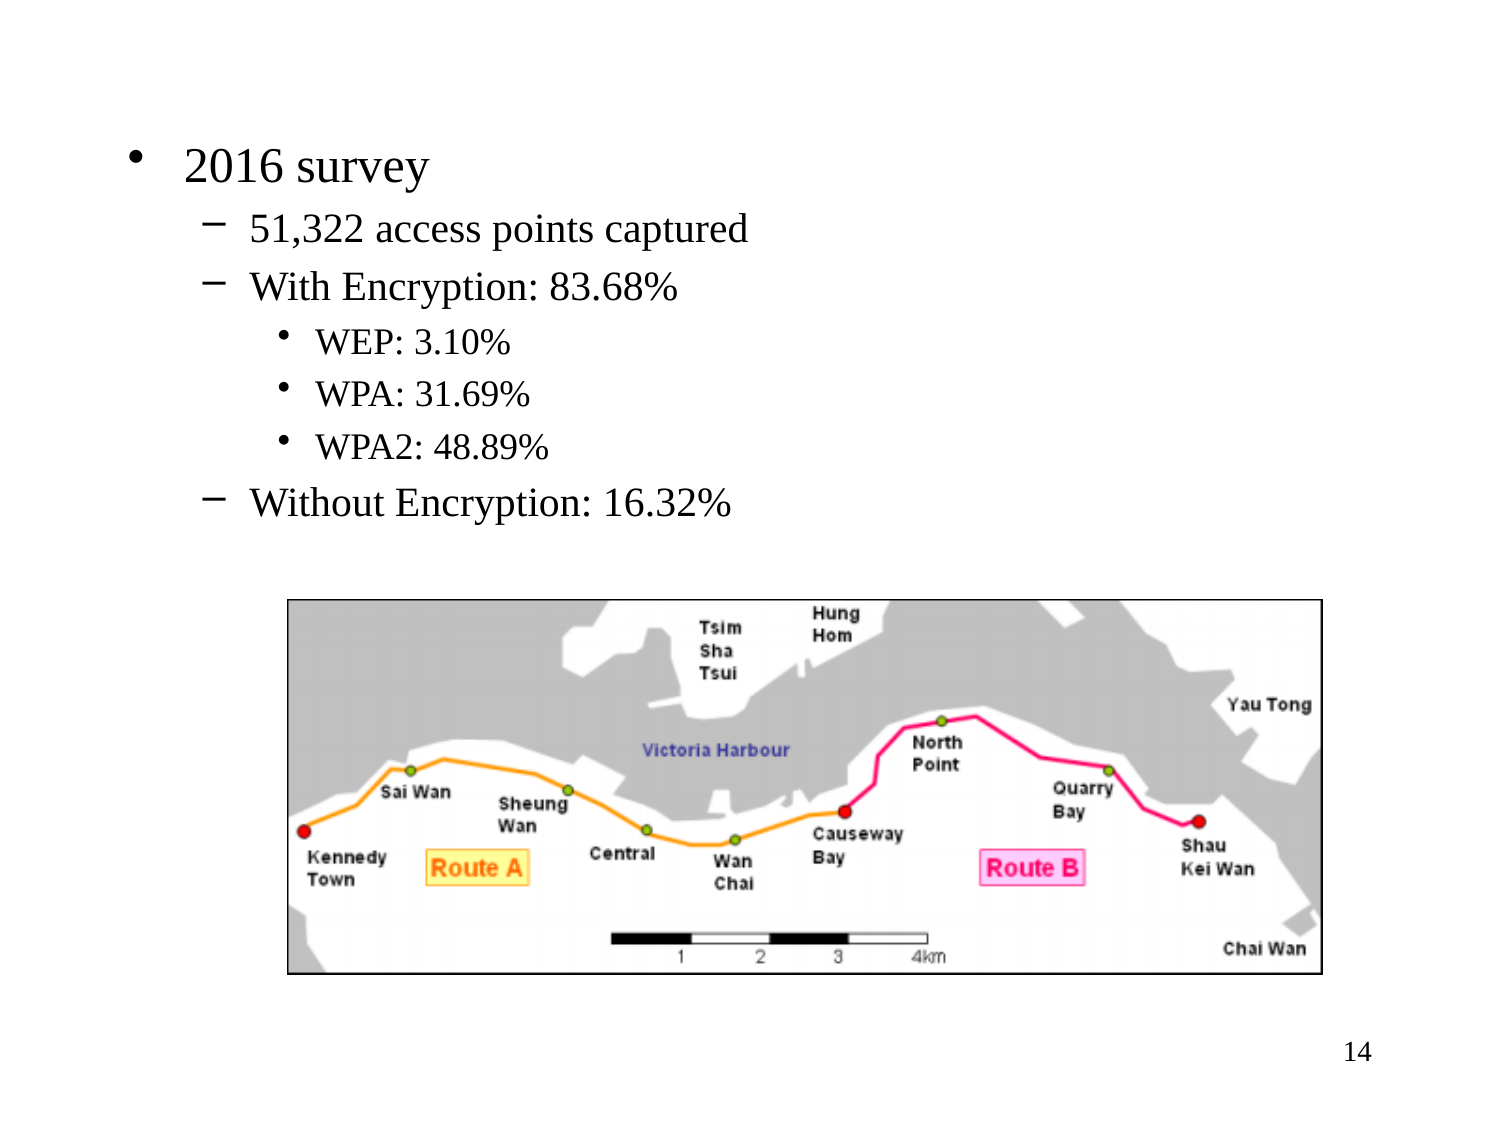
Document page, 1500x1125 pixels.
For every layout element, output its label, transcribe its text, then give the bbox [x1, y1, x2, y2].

picture [287, 599, 1323, 976]
slide_number 14 [1074, 1024, 1388, 1101]
list 2016 survey 51,322 access points captured With Encryption: 83.68% WEP: 3.10% WPA: 31.69% WPA2: 48.89% Without Encryption: 16.32% [112, 125, 1388, 1000]
